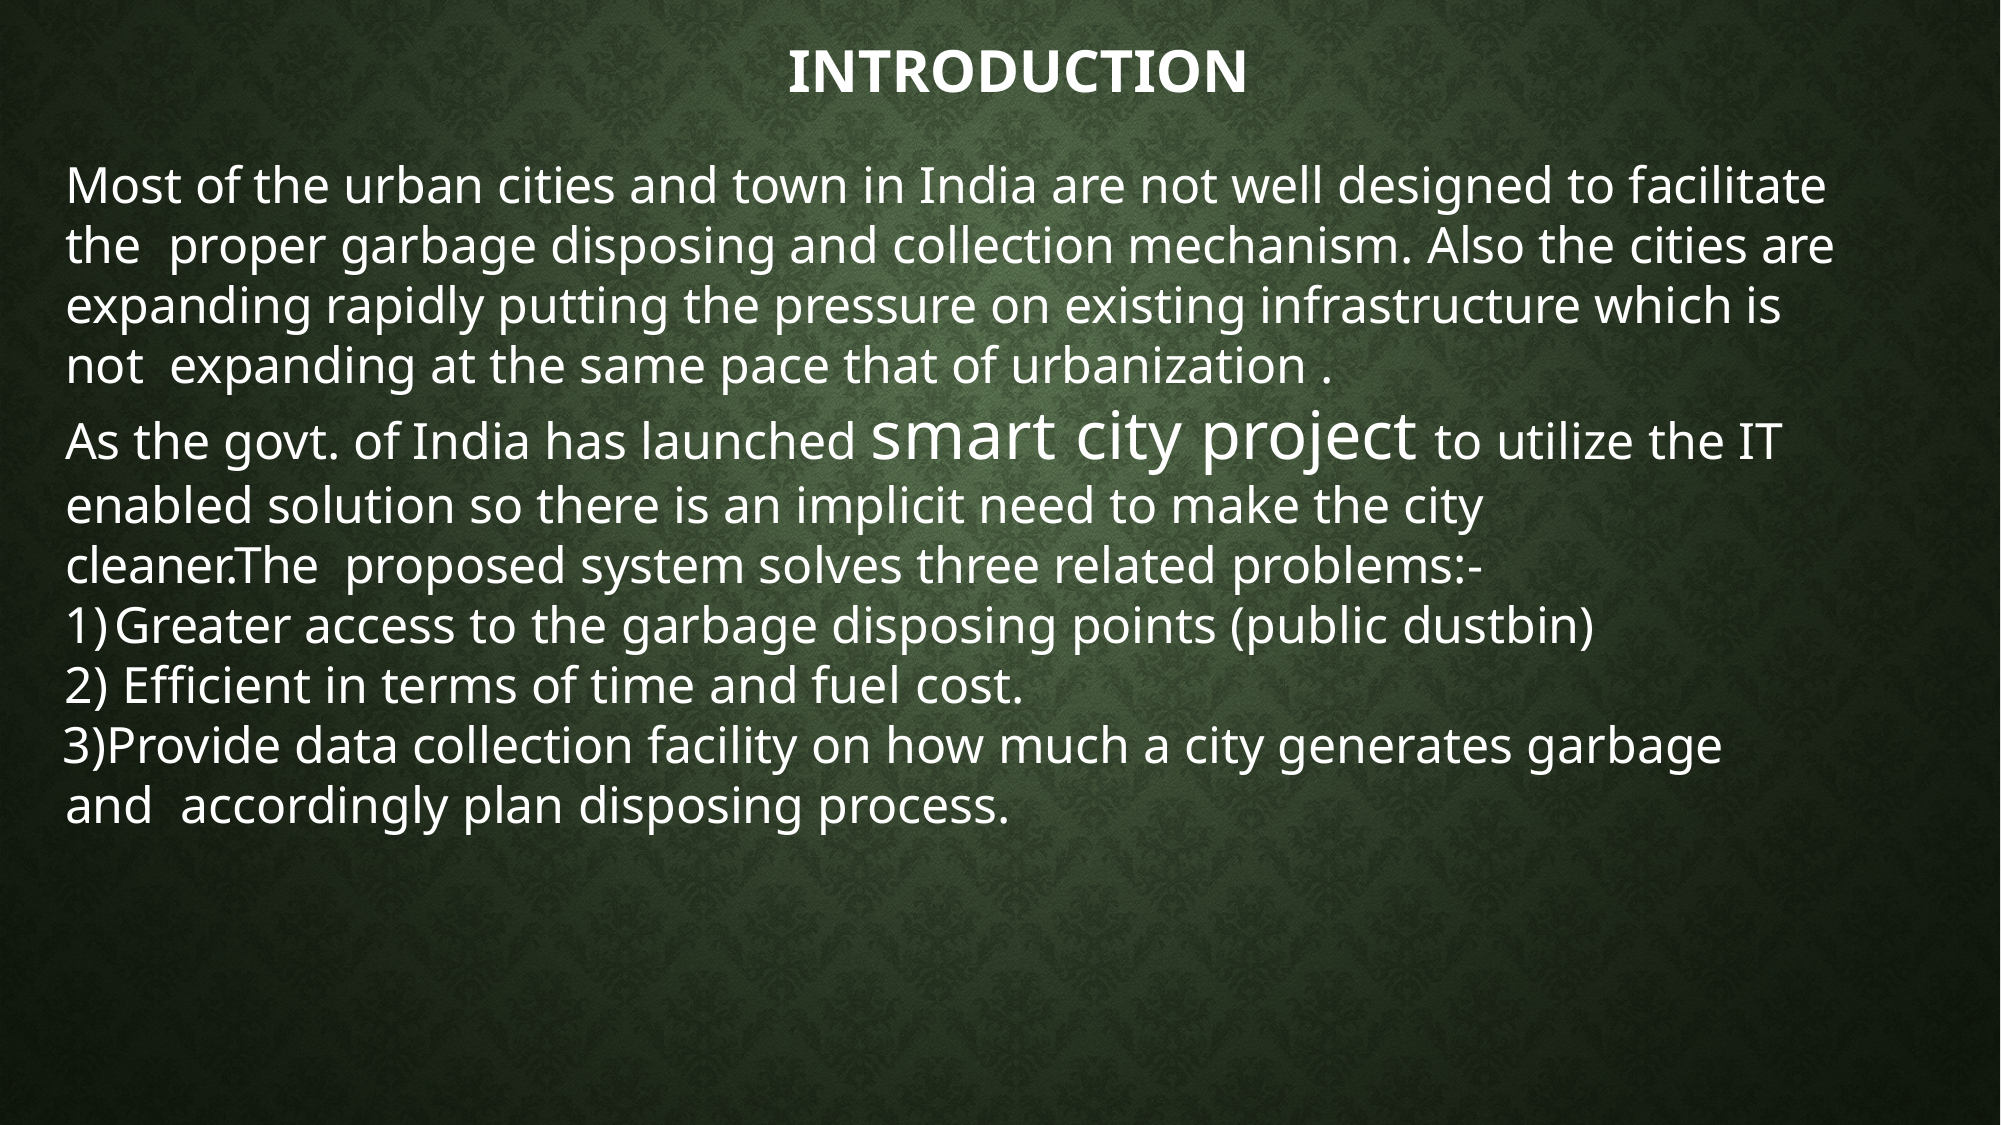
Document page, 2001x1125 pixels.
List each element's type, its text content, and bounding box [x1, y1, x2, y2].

text_box Most of the urban cities and town in India are not well designed to facilitate the proper garbage disposing and collection mechanism. Also the cities are expanding rapidly putting the pressure on existing infrastructure which is not expanding at the same pace that of urbanization . As the govt. of India has launched smart city project to utilize the IT enabled solution so there is an implicit need to make the city cleaner.The proposed system solves three related problems:- Greater access to the garbage disposing points (public dustbin) Efficient in terms of time and fuel cost. Provide data collection facility on how much a city generates garbage and accordingly plan disposing process. [62, 151, 1850, 834]
title INTRODUCTION [747, 0, 1288, 151]
